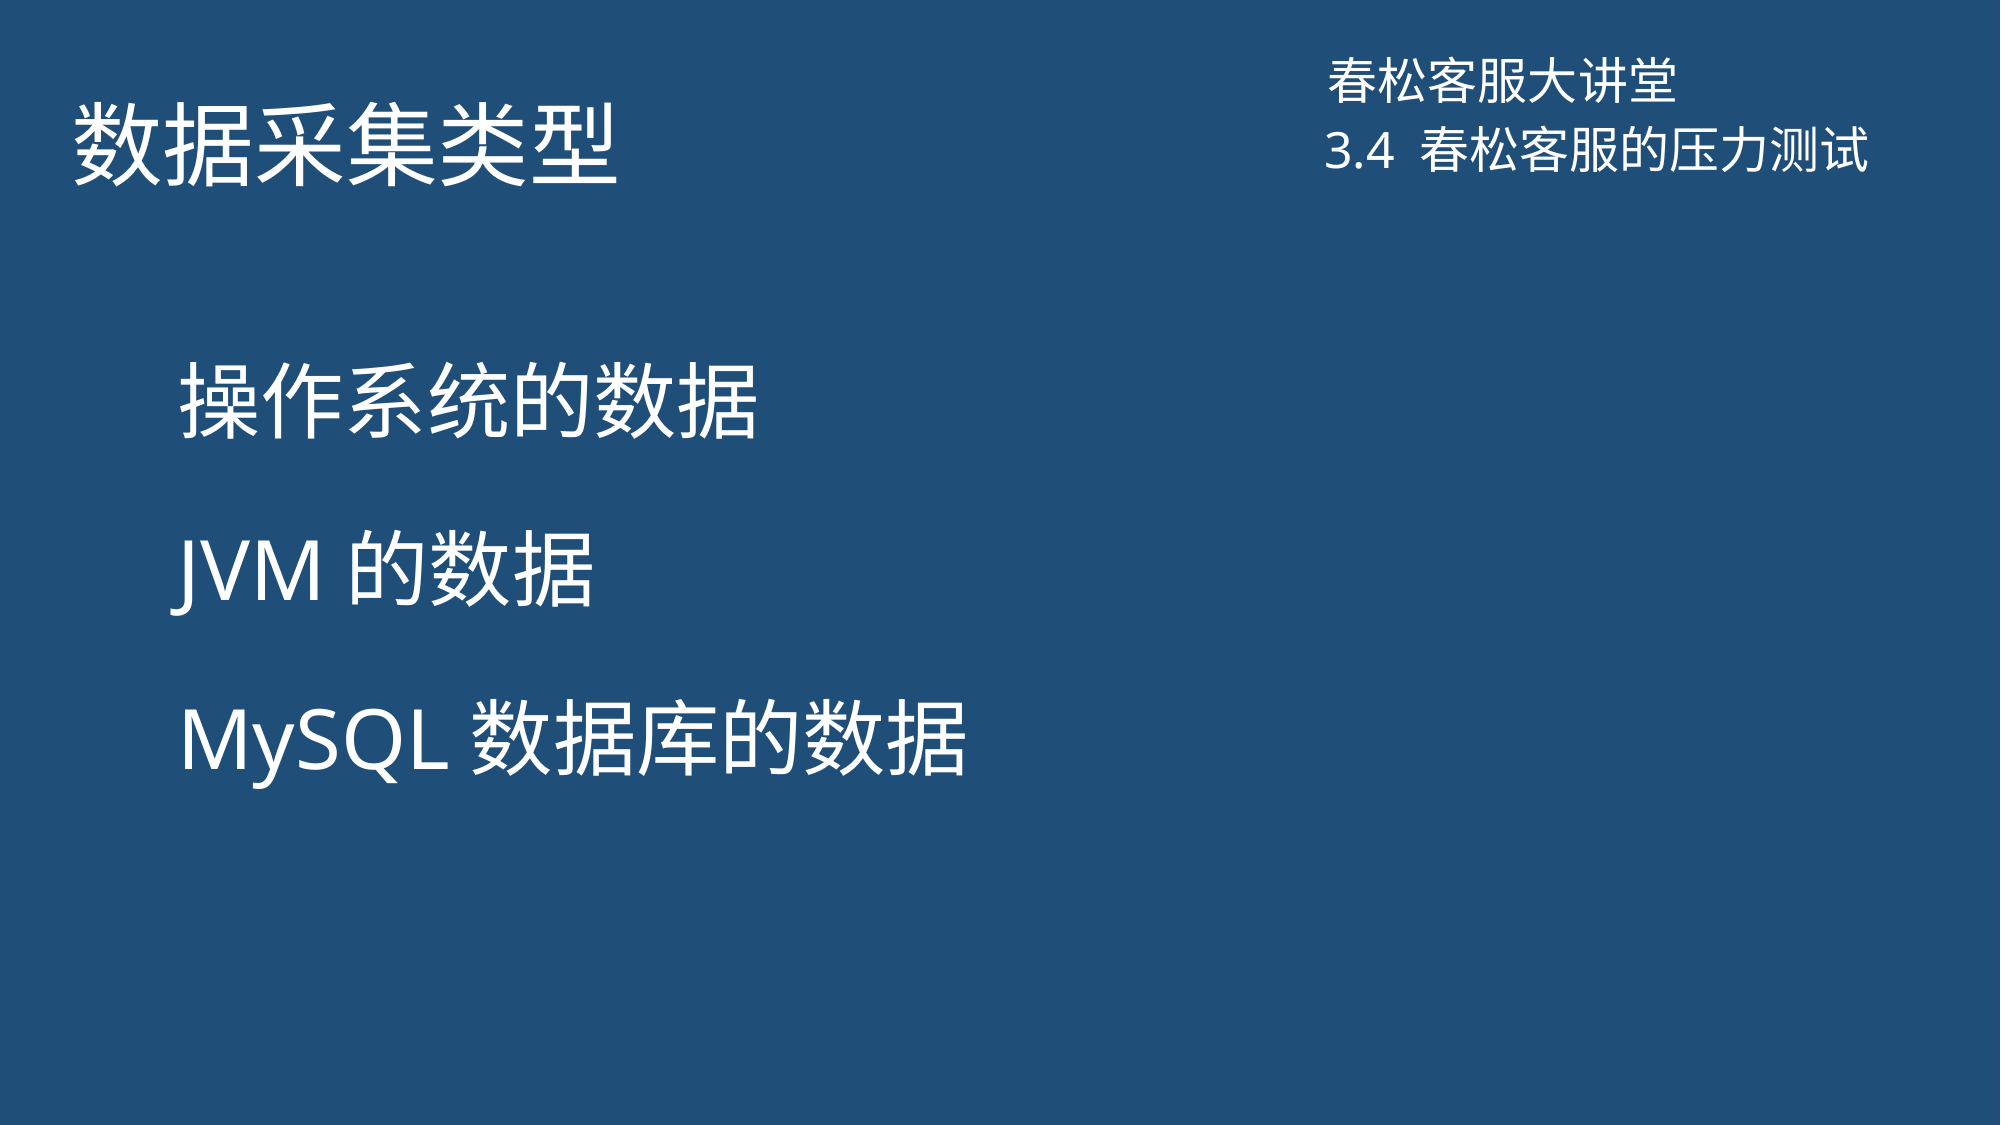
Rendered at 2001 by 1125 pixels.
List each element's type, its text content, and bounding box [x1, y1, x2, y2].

text_box 操作系统的数据 [170, 291, 844, 457]
text_box 3.4 春松客服的压力测试 [1309, 110, 1885, 186]
title 数据采集类型 [56, 41, 1136, 259]
text_box JVM的数据 [170, 459, 844, 625]
text_box 春松客服大讲堂 [1313, 41, 1693, 117]
text_box MySQL数据库的数据 [170, 628, 1190, 794]
